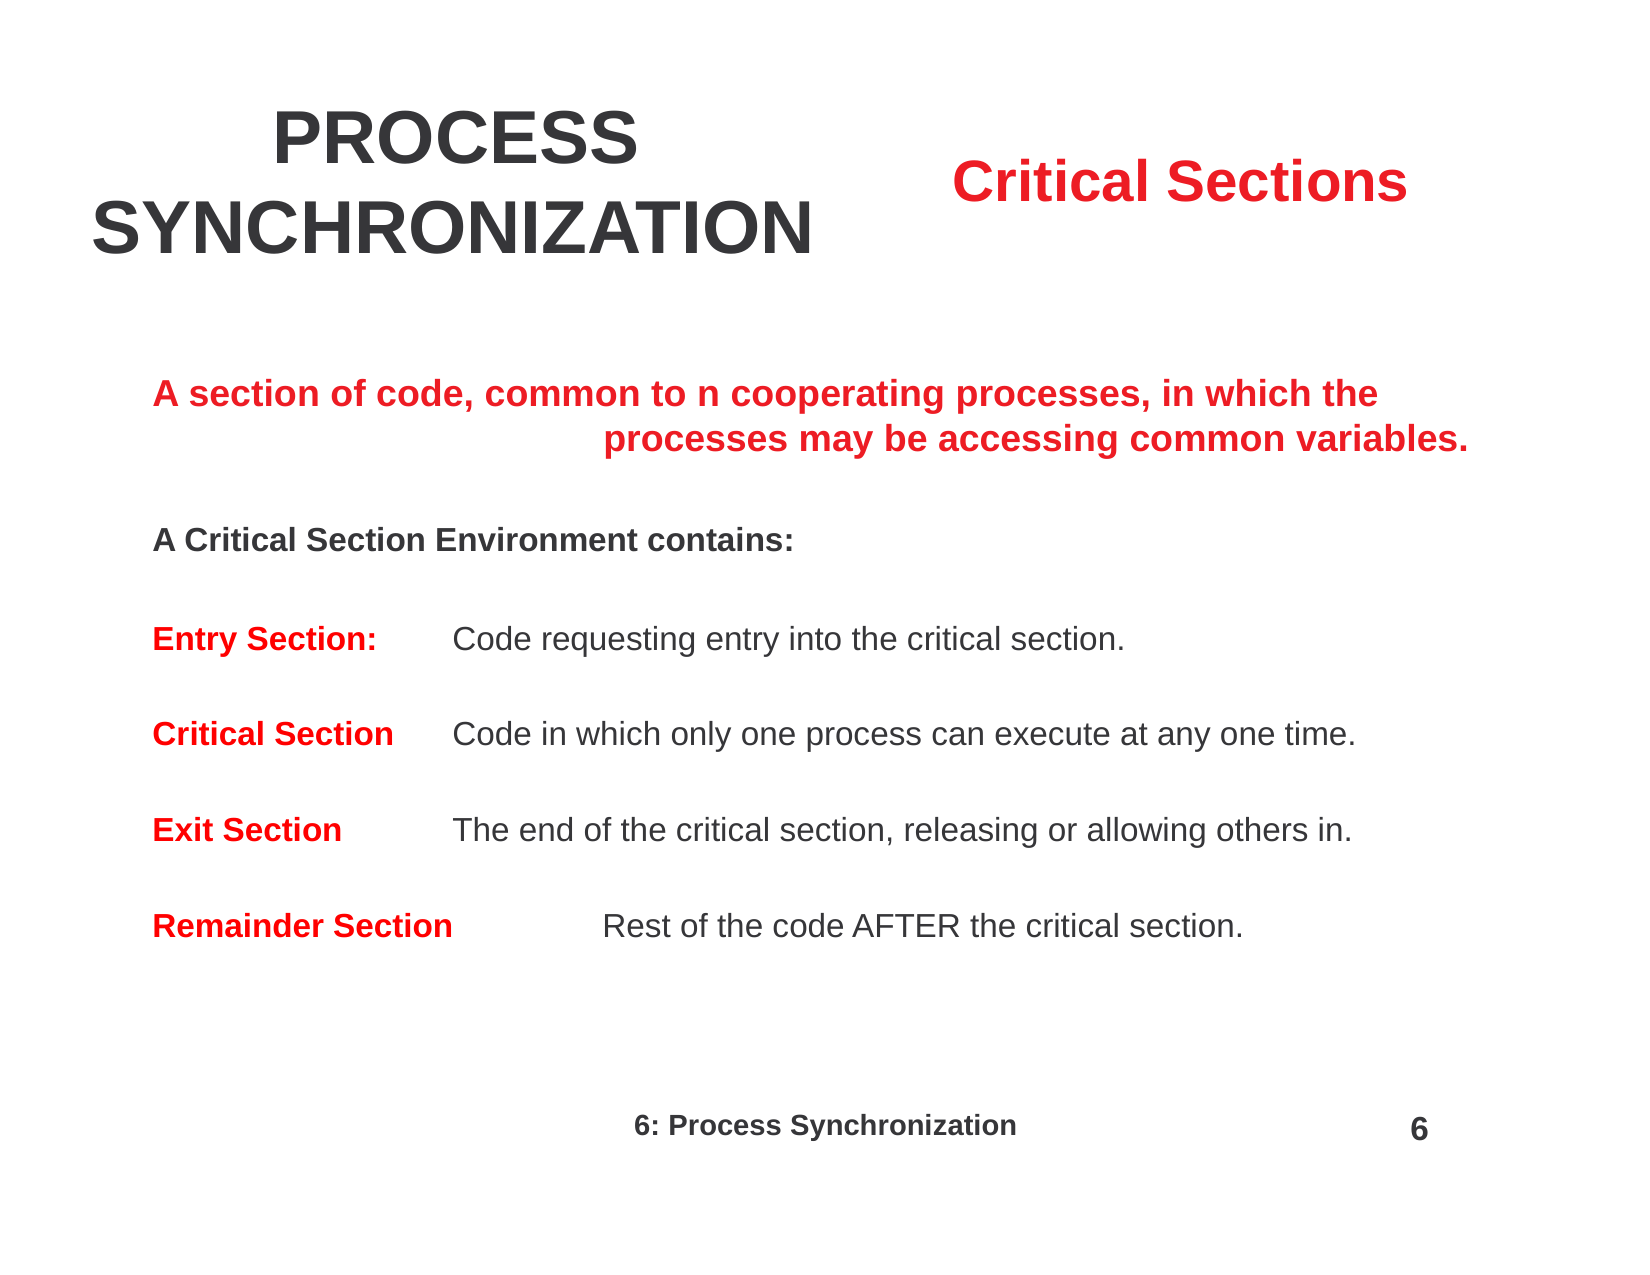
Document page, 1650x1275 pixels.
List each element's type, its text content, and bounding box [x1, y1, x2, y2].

slide_number ‹#› [1404, 1106, 1454, 1275]
text_box A section of code, common to n cooperating processes, in which the processes may be accessing common variables. A Critical Section Environment contains: Entry Section: Code requesting entry into the critical section. Critical Section Code in which only one process can execute at any one time. Exit Section The end of the critical section, releasing or allowing others in. Remainder Section Rest of the code AFTER the critical section. [150, 366, 1512, 945]
text_box Critical Sections [950, 141, 1413, 214]
title PROCESS SYNCHRONIZATION [89, 86, 824, 302]
footer 6: Process Synchronization [632, 1106, 1018, 1275]
